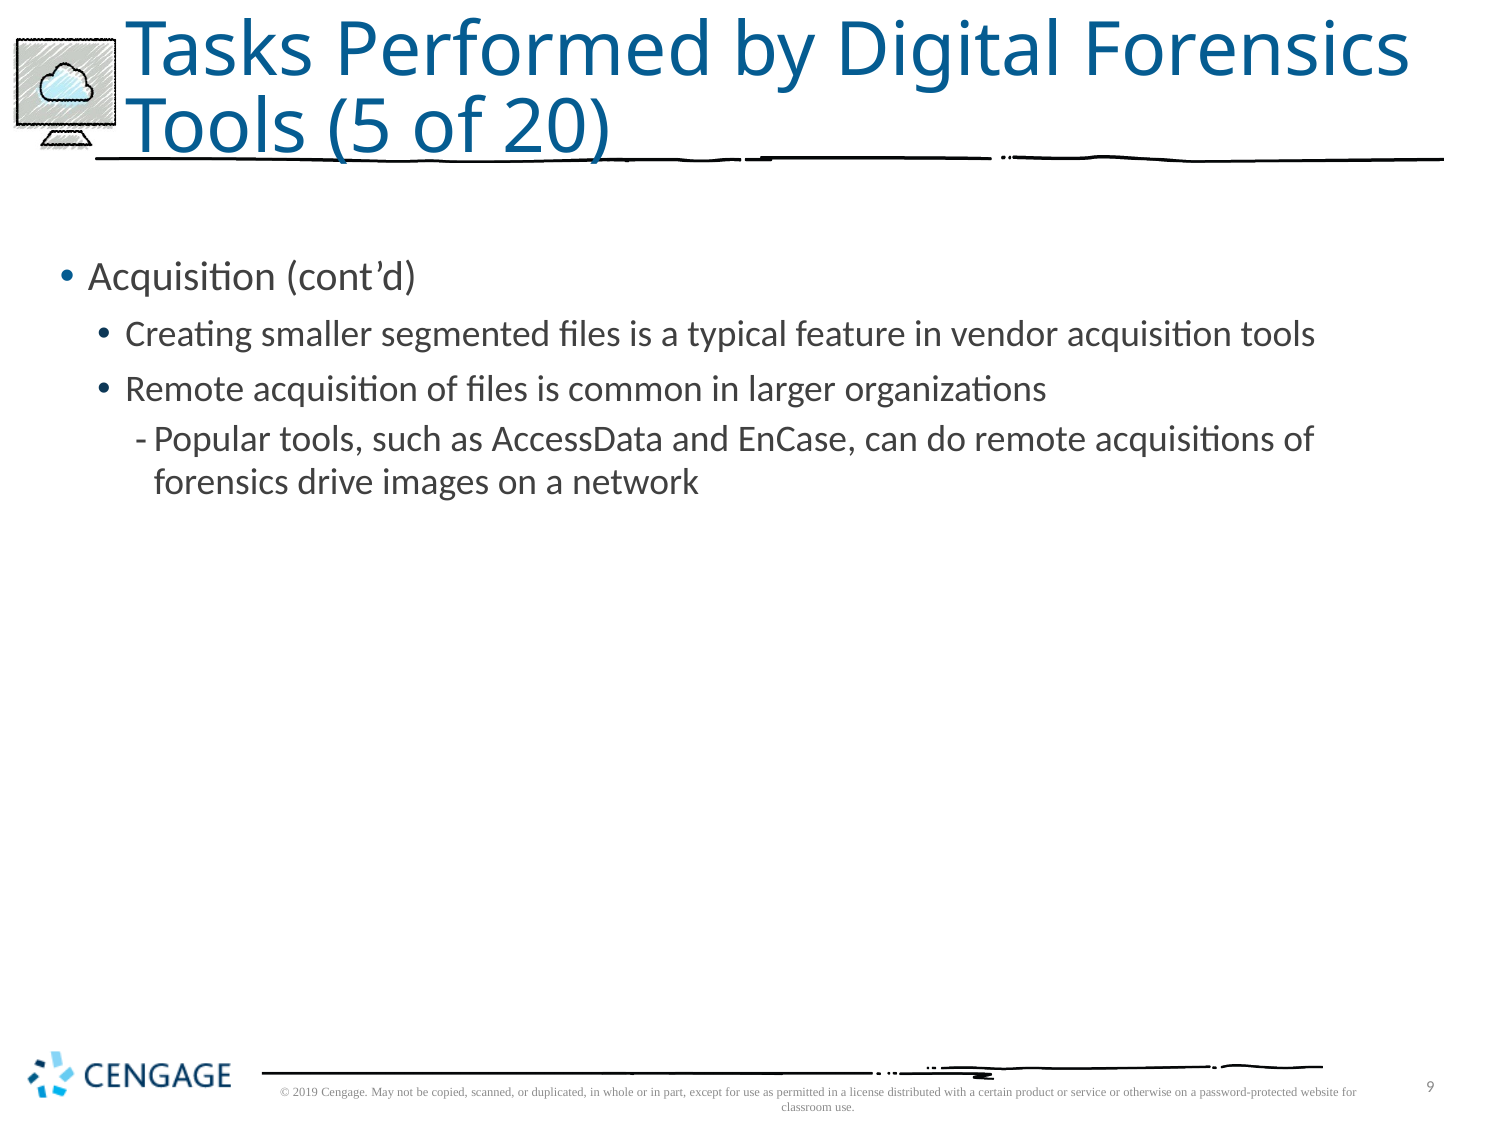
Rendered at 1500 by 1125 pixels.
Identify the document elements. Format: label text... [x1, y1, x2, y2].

picture [261, 1064, 1323, 1079]
picture [95, 155, 125, 163]
picture [7, 1037, 244, 1111]
footer © 2019 Cengage. May not be copied, scanned, or duplicated, in whole or in part, except for use as permitted in a license distributed with a certain product or service or otherwise on a password-protected website for classroom use. [261, 1079, 1375, 1120]
title Tasks Performed by Digital Forensics Tools (5 of 20) [125, 13, 1442, 169]
picture [12, 36, 117, 151]
list Acquisition (cont’d) Creating smaller segmented files is a typical feature in vendor acquisition tools Remote acquisition of files is common in larger organizations Popular tools, such as AccessData and EnCase, can do remote acquisitions of forensics drive images on a network [59, 252, 1441, 490]
